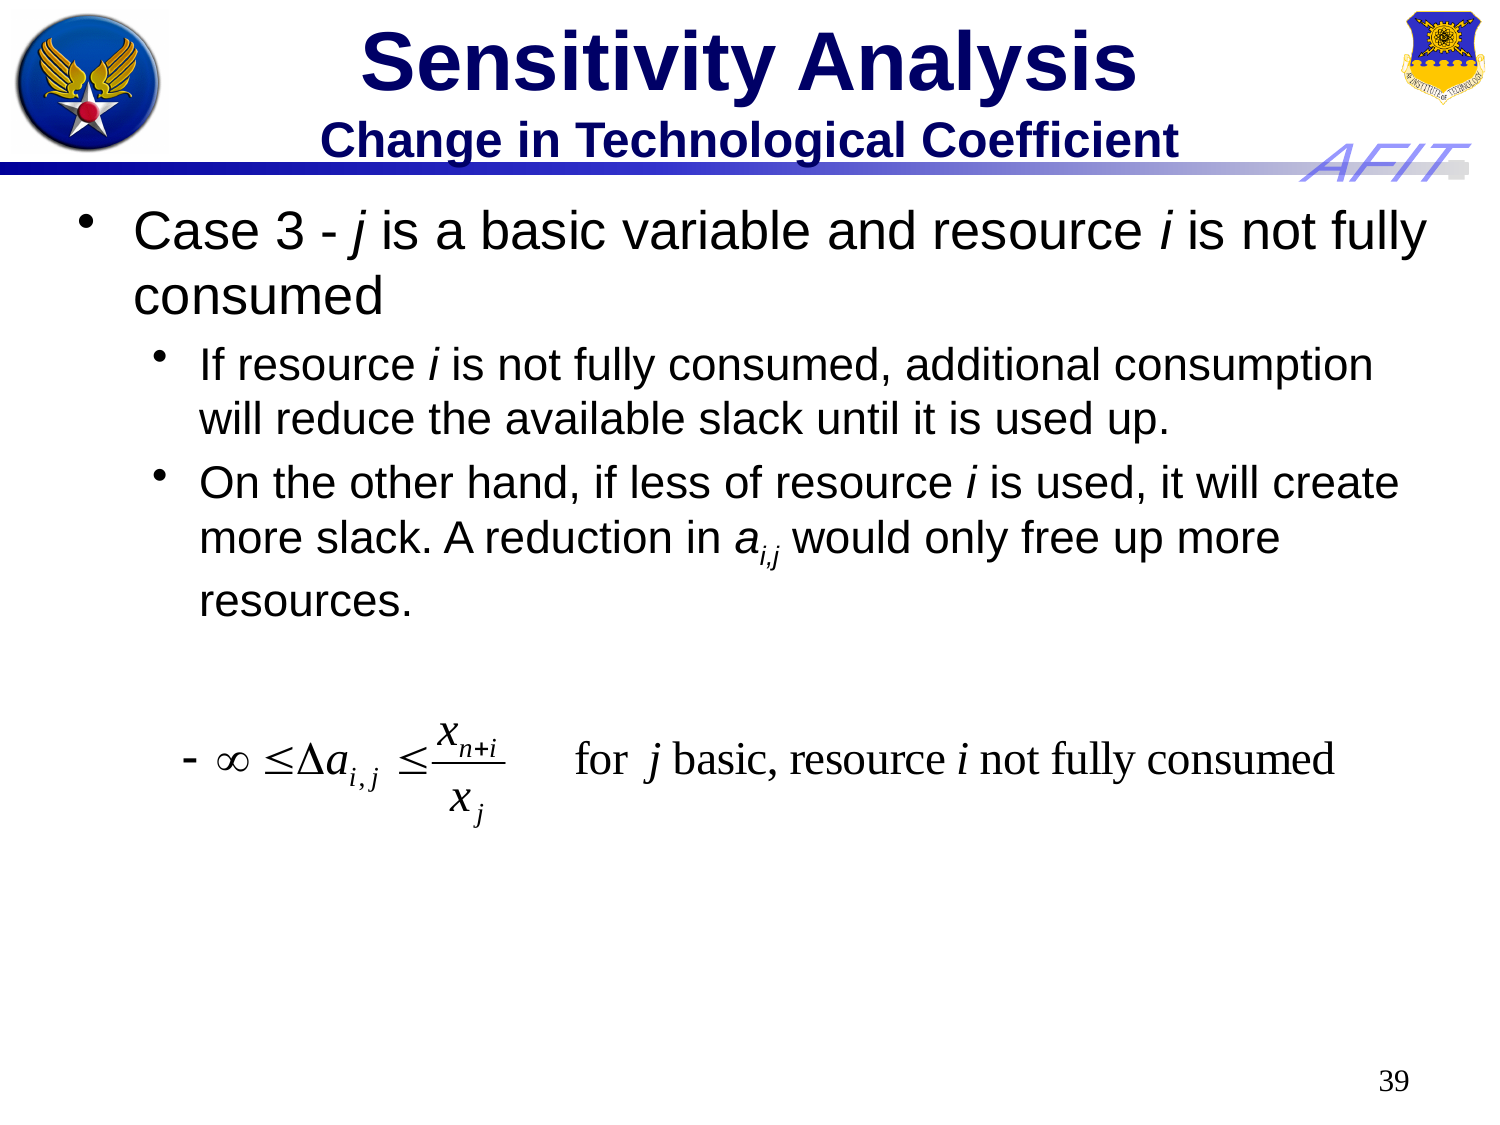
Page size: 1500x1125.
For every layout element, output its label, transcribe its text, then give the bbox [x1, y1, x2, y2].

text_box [174, 699, 1350, 838]
picture [1401, 11, 1486, 105]
list Case 3 - j is a basic variable and resource i is not fully consumed If resource i is not fully consumed, additional consumption will reduce the available slack until it is used up. On the other hand, if less of resource i is used, it will create more slack. A reduction in ai,j would only free up more resources. [62, 187, 1450, 1035]
slide_number 39 [1299, 1052, 1426, 1113]
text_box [740, 544, 760, 581]
title Sensitivity Analysis Change in Technological Coefficient [75, 12, 1425, 163]
picture [11, 9, 169, 154]
